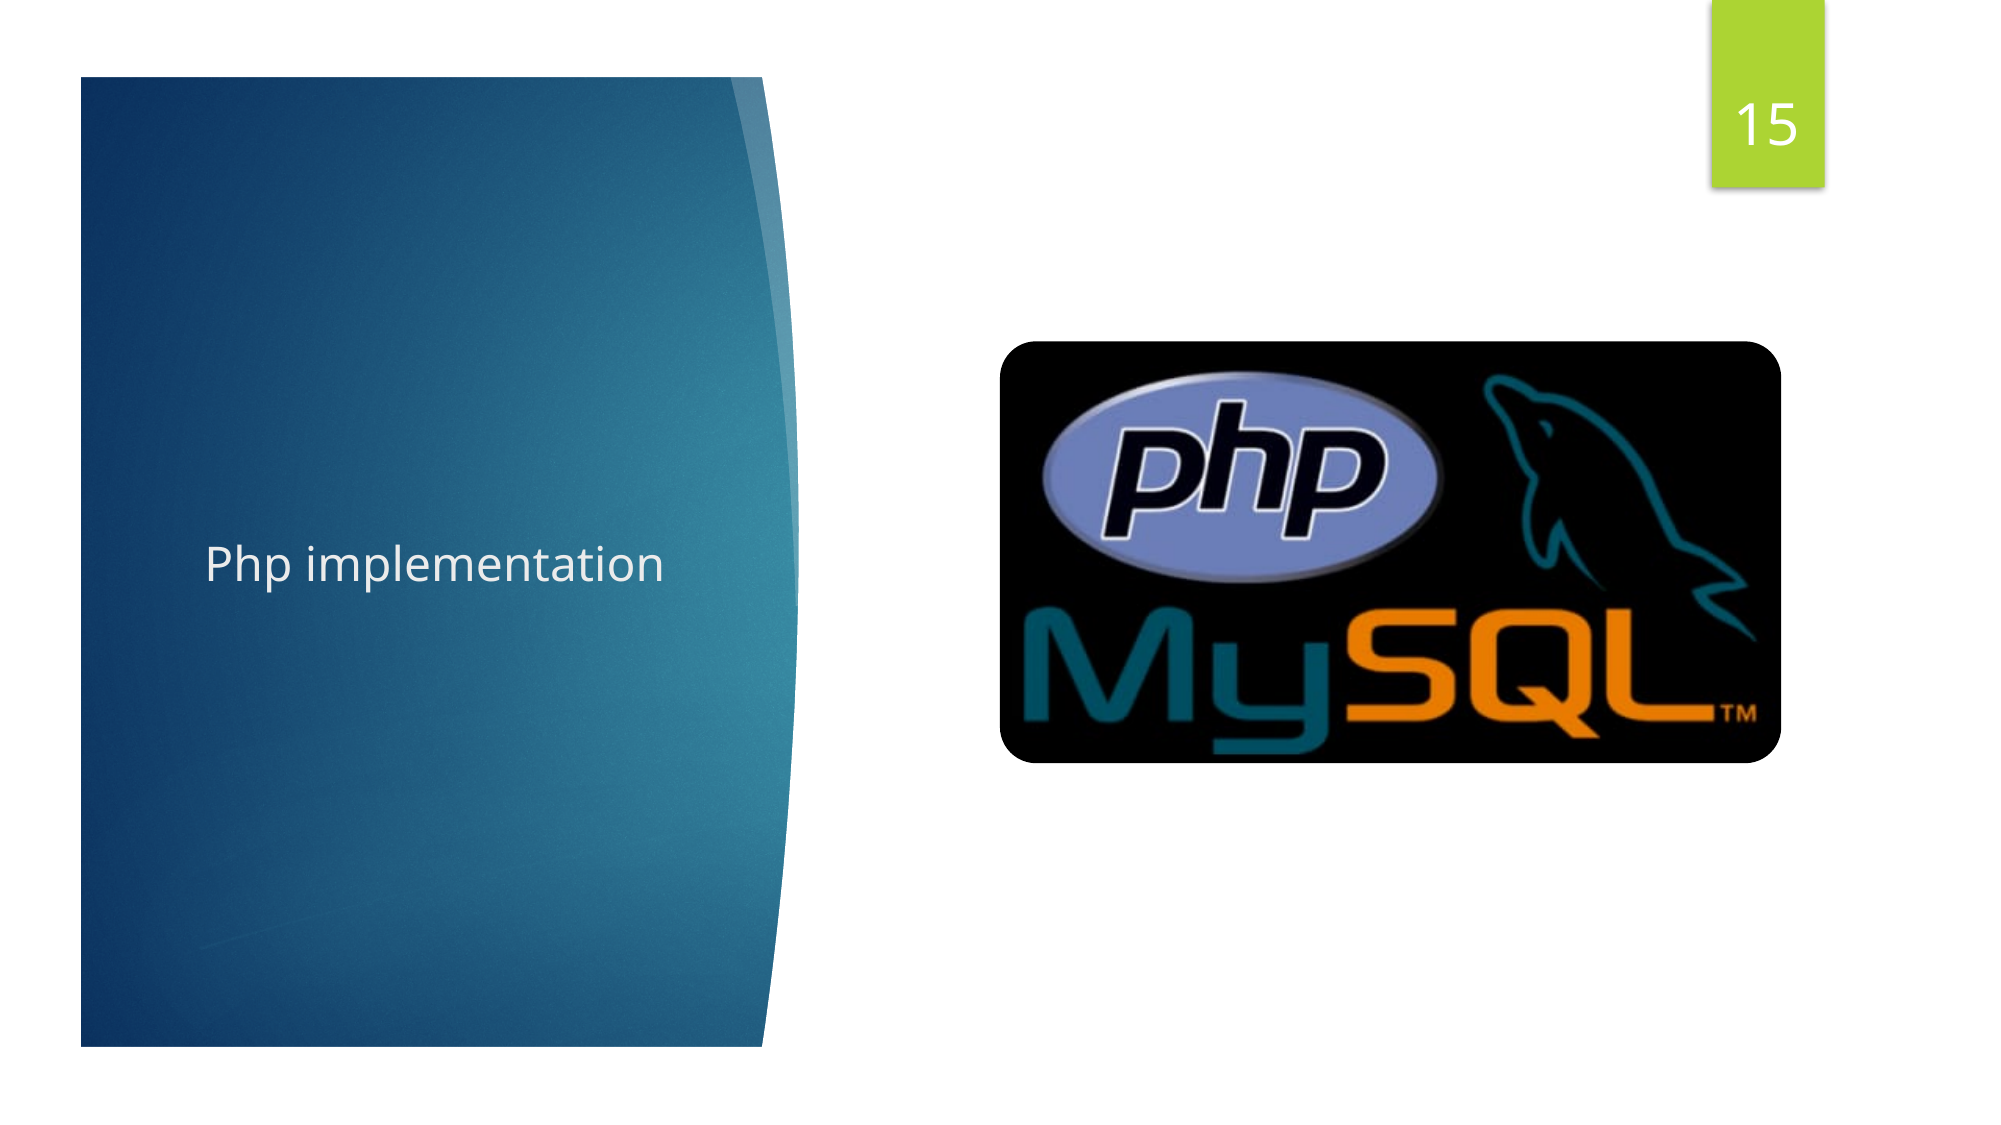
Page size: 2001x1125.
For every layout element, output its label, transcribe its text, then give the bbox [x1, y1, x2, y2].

slide_number 15 [1698, 48, 1836, 175]
picture [999, 341, 1782, 764]
title Php implementation [189, 375, 754, 750]
